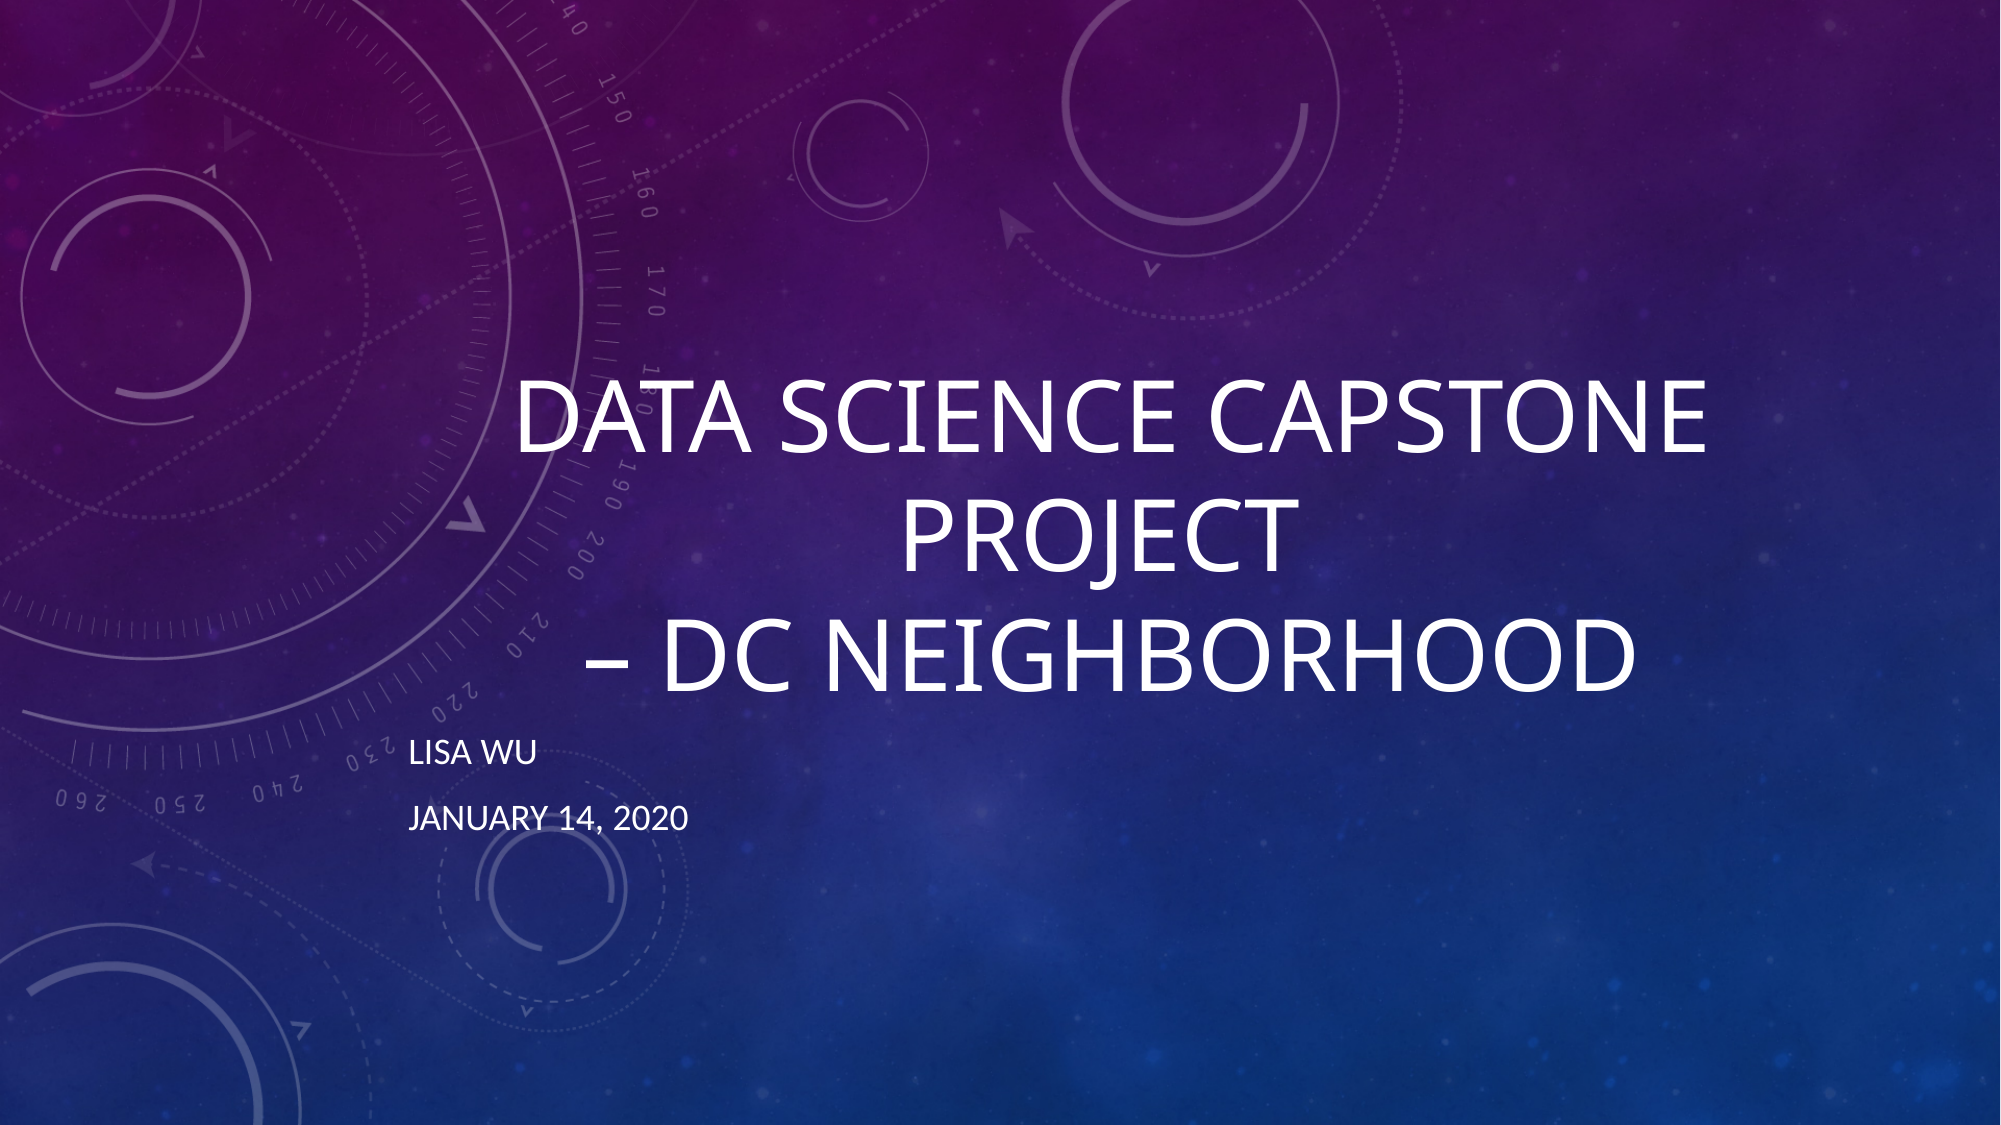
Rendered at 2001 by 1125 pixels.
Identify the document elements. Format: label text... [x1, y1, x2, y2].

picture [0, 0, 2001, 1125]
subtitle Lisa WU January 14, 2020 [393, 719, 1831, 950]
title Data science Capstone project – DC Neighborhood [393, 322, 1831, 719]
